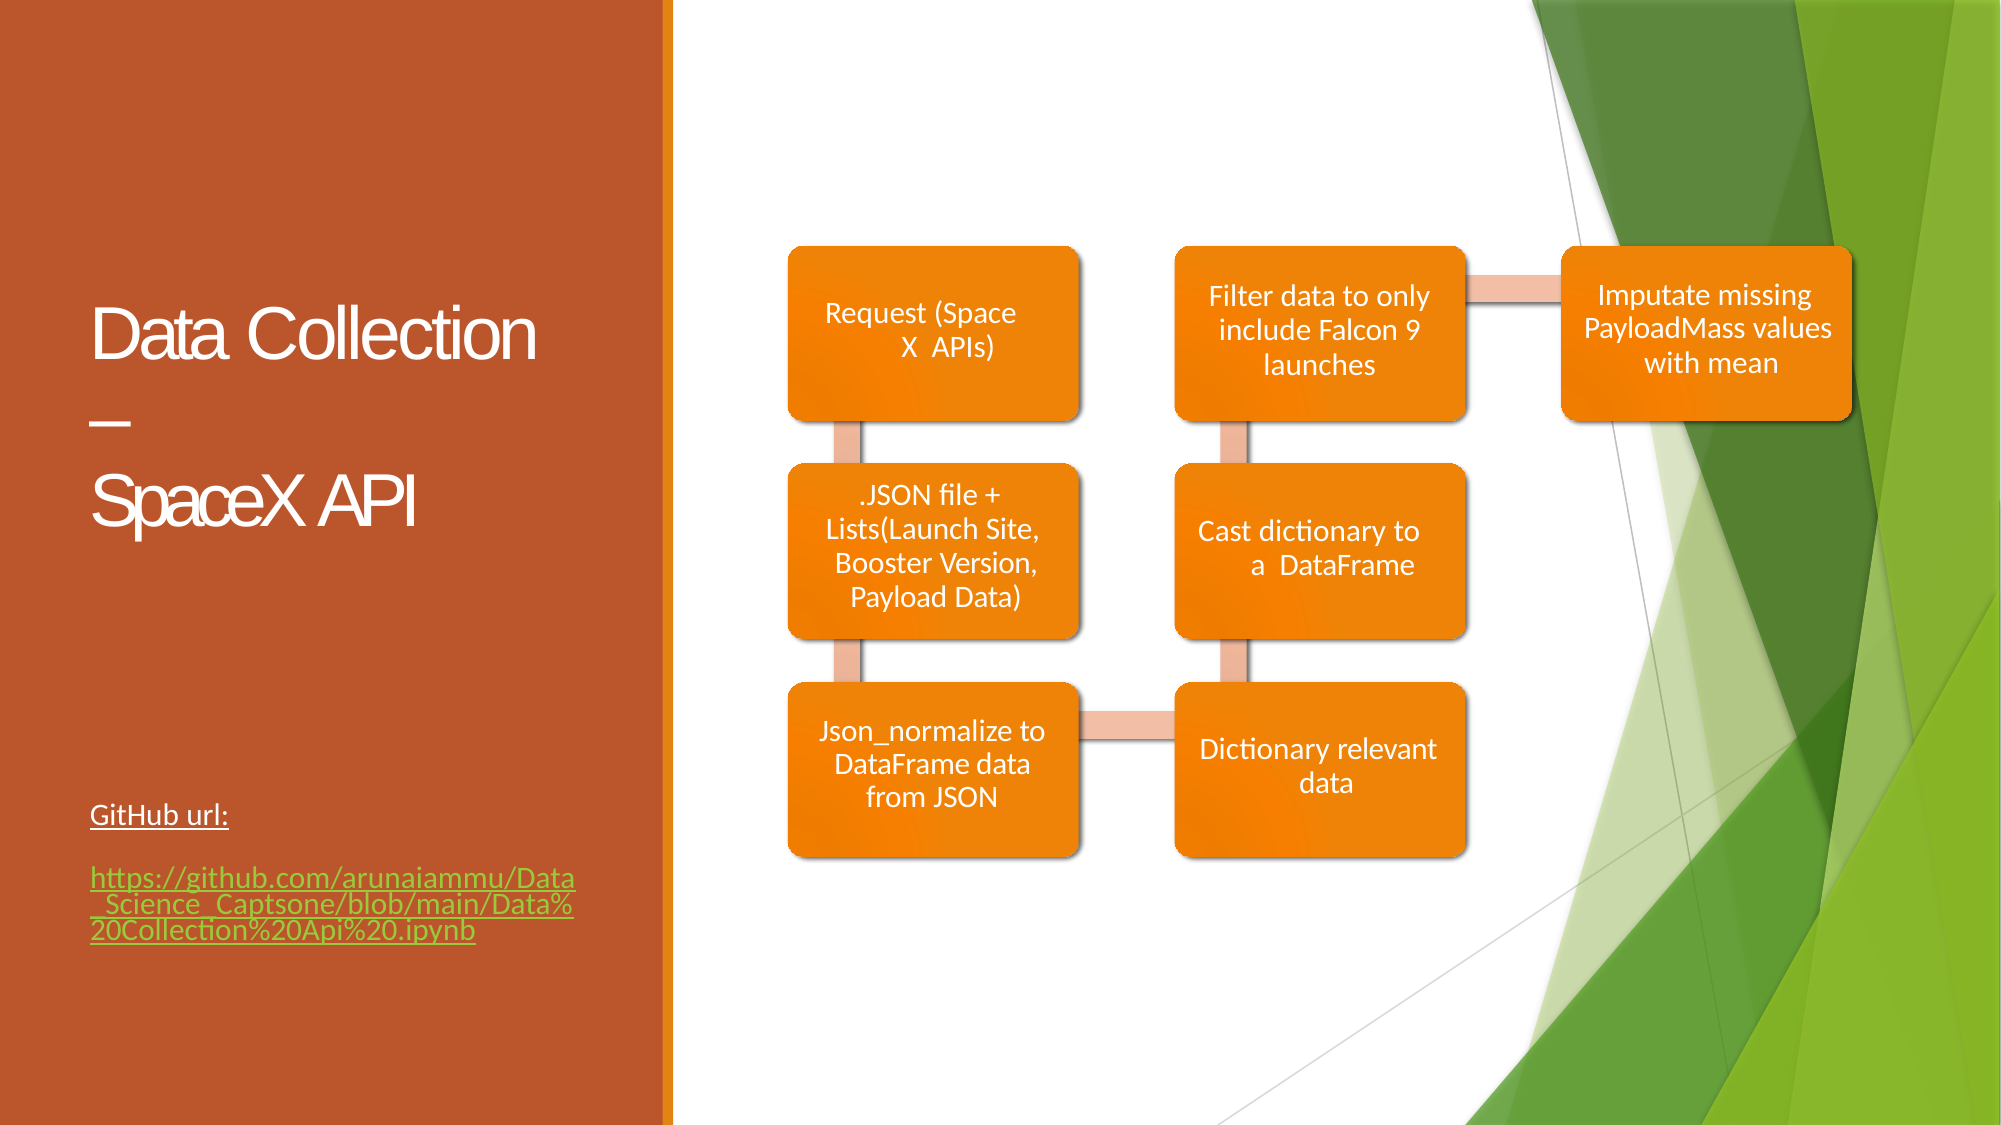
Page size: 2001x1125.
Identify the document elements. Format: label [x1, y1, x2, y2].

text_box [1170, 437, 1479, 649]
text_box [783, 678, 1165, 867]
text_box [783, 459, 1089, 678]
text_box [0, 0, 674, 1125]
text_box [1170, 241, 1557, 431]
text_box [1557, 241, 1870, 431]
text_box [1170, 656, 1477, 867]
text_box [783, 241, 1089, 459]
